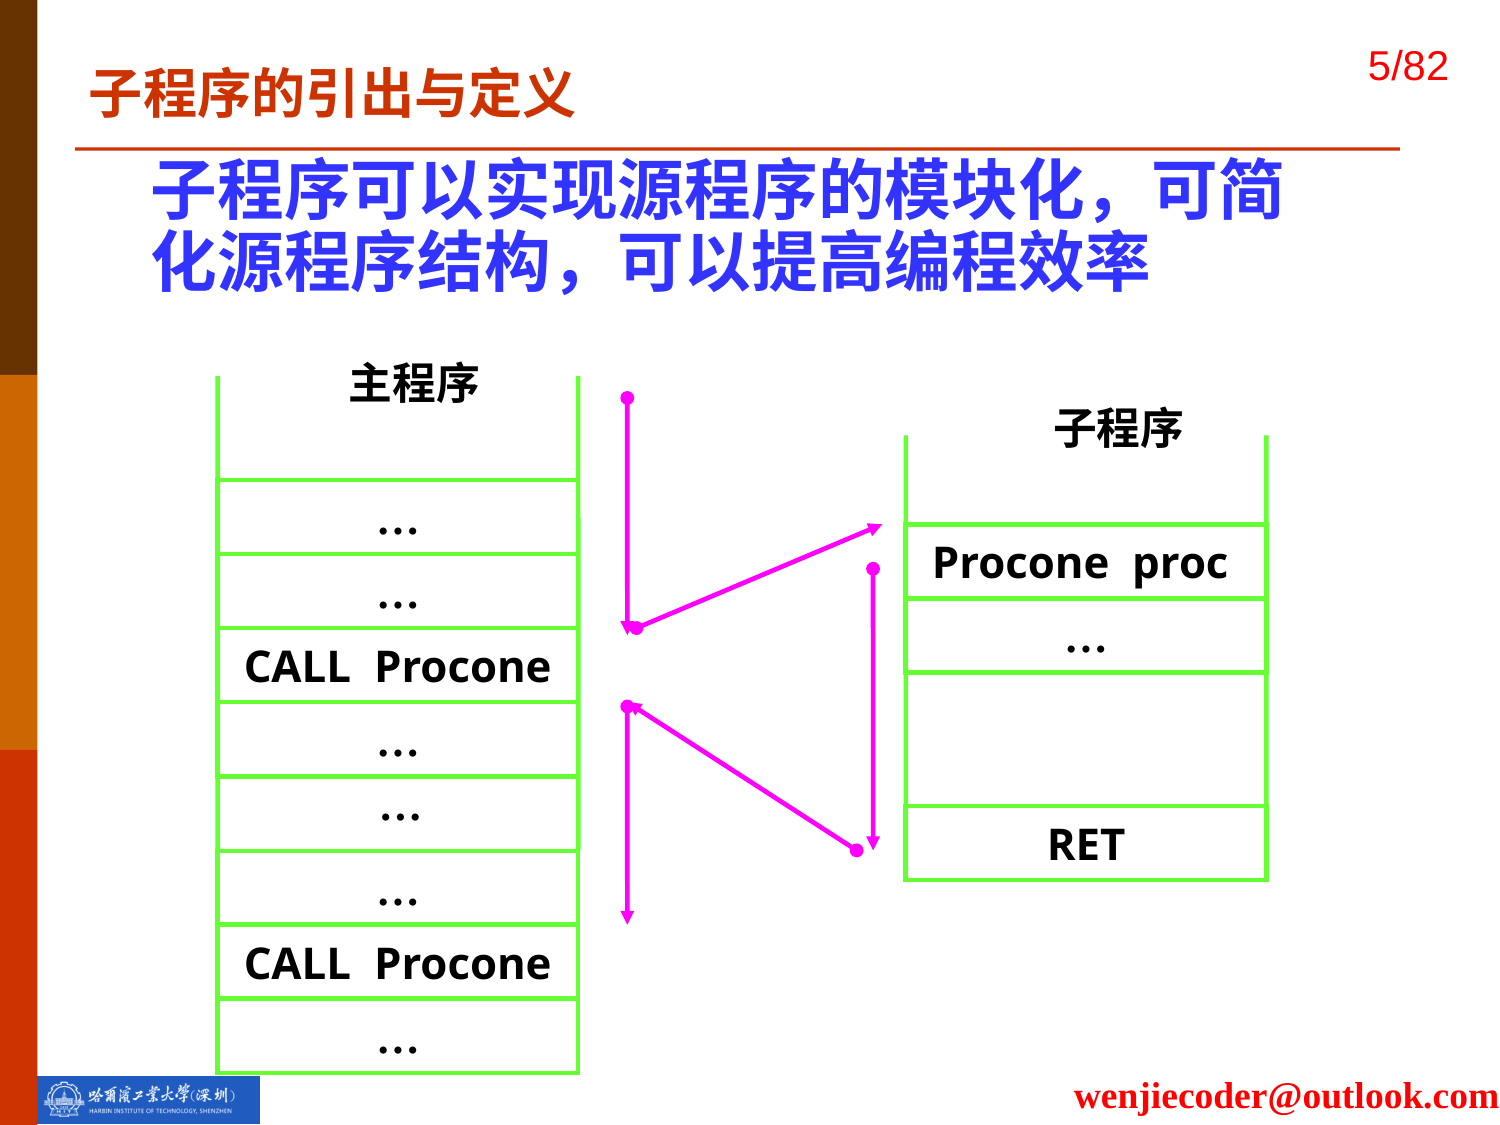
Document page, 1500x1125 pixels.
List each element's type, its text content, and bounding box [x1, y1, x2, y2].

list 子程序可以实现源程序的模块化，可简化源程序结构，可以提高编程效率 [135, 148, 1349, 550]
picture [37, 1076, 260, 1124]
text_box 子程序的引出与定义 [74, 52, 1123, 132]
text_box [217, 346, 1267, 1074]
